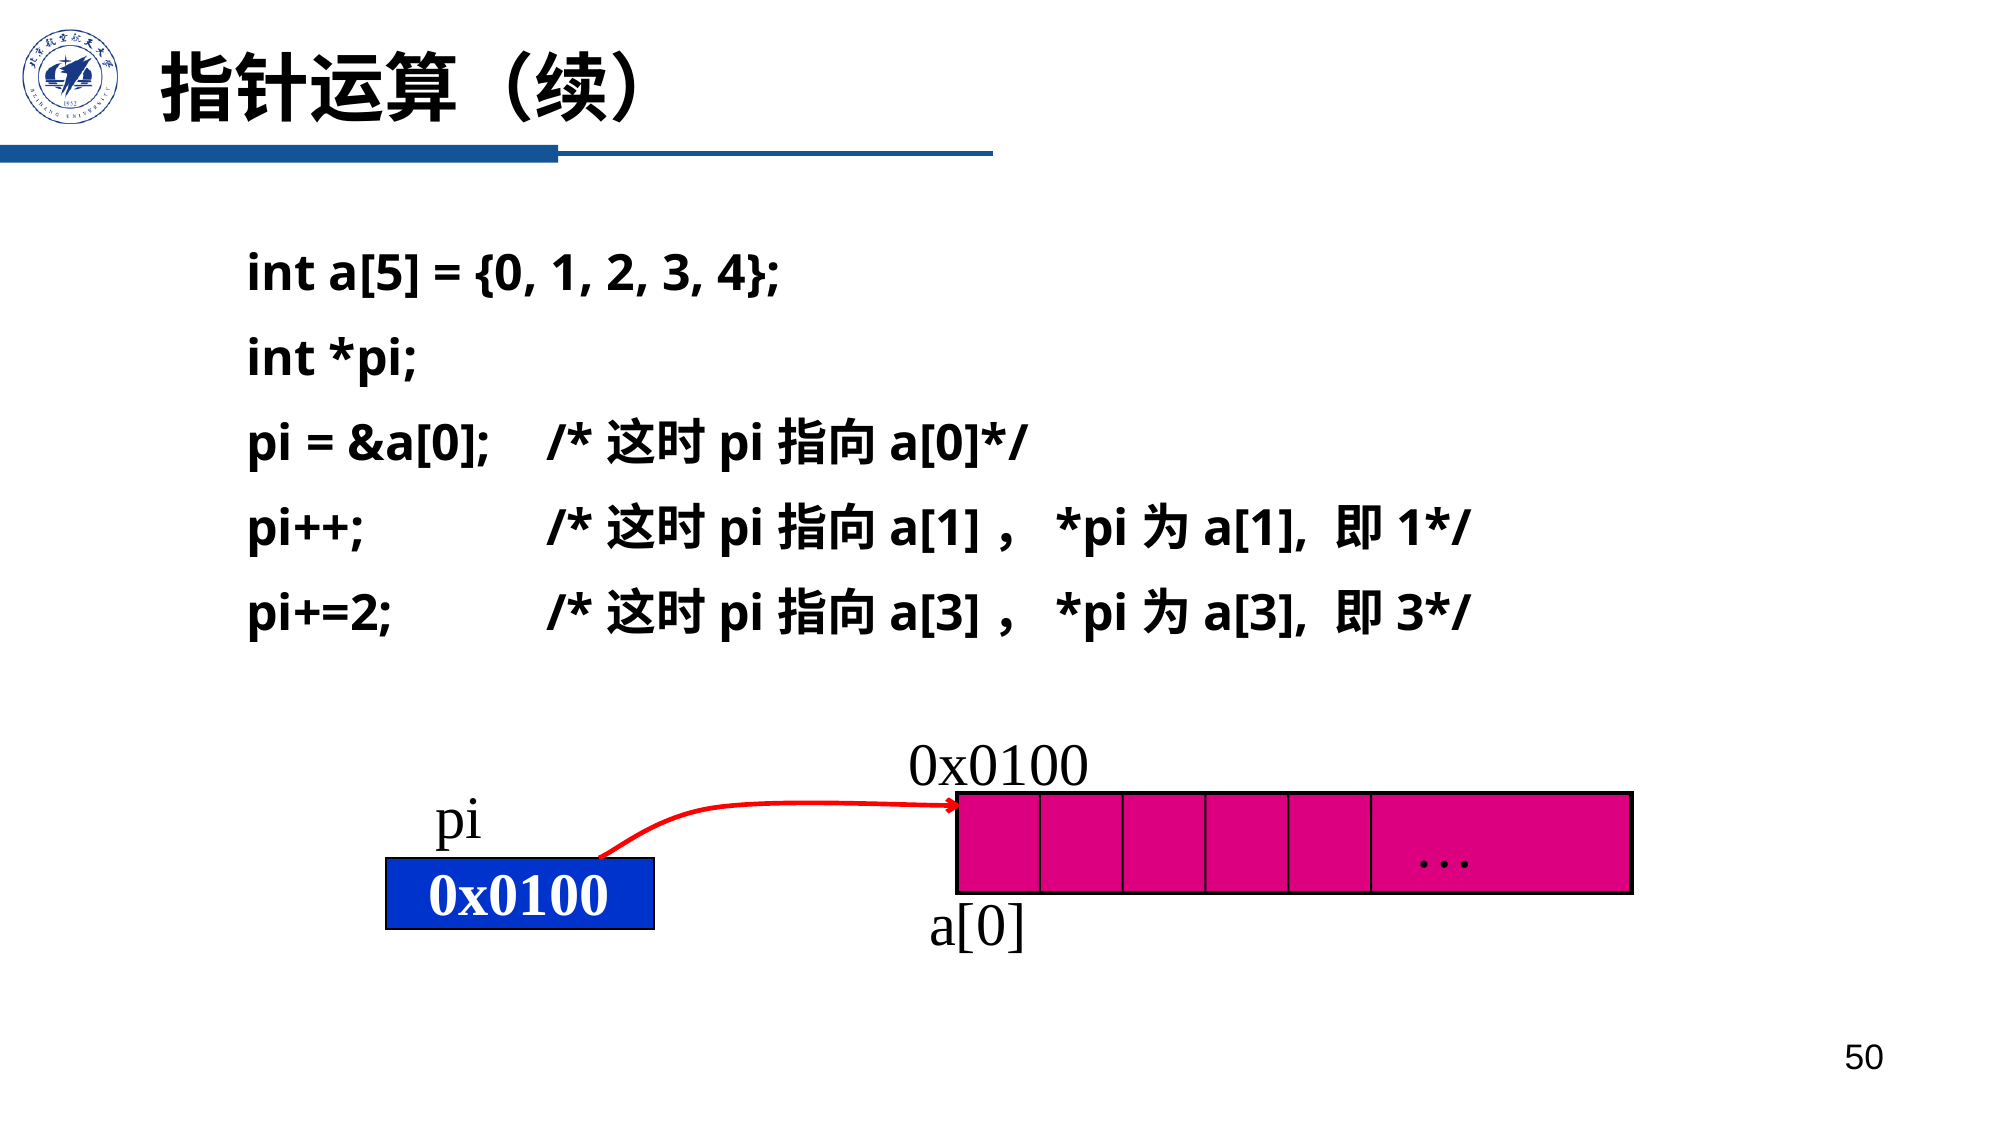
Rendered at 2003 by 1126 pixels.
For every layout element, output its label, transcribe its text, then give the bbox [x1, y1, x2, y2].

text_box [619, 802, 908, 846]
text_box [386, 858, 410, 929]
text_box pi [417, 769, 536, 846]
picture [16, 23, 124, 130]
slide_number 50 [1434, 1024, 1903, 1104]
text_box 0x0100 [410, 846, 686, 937]
text_box int a[5] = {0, 1, 2, 3, 4}; int *pi; pi = &a[0]; /*这时pi指向a[0]*/ pi++; /*这时pi指向a[1]，*pi为a[1], 即1*/ pi+=2; /*这时pi指向a[3]，*pi为a[3], 即3*/ [228, 231, 1774, 650]
text_box 0x0100 [890, 716, 1159, 804]
text_box 指针运算（续） [141, 25, 1935, 164]
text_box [913, 792, 1632, 967]
